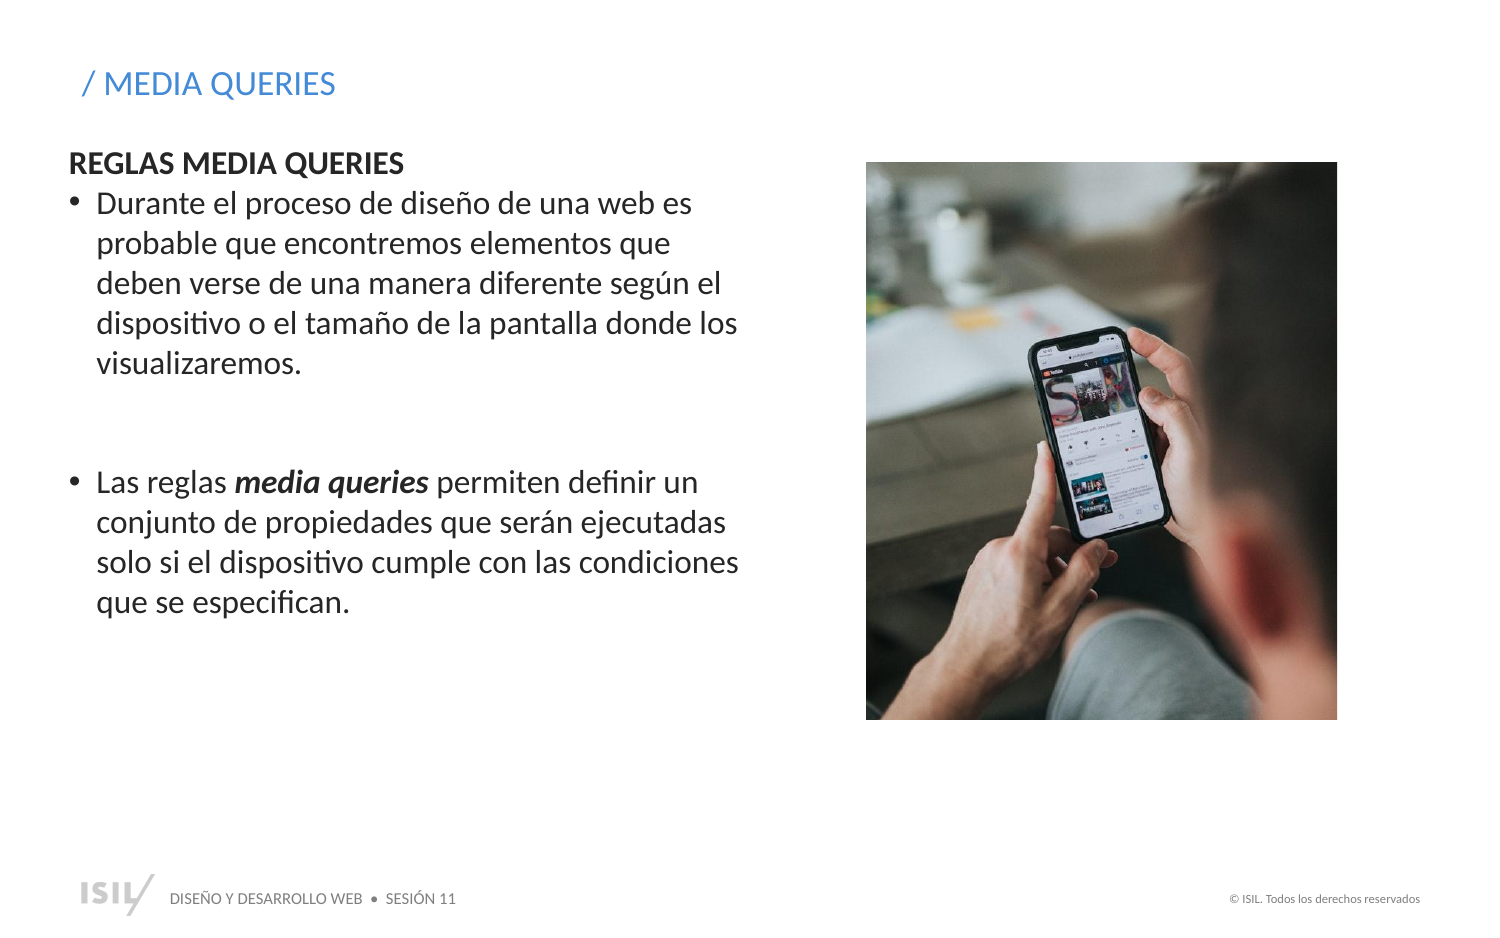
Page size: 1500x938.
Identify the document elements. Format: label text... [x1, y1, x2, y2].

text_box REGLAS MEDIA QUERIES Durante el proceso de diseño de una web es probable que encontremos elementos que deben verse de una manera diferente según el dispositivo o el tamaño de la pantalla donde los visualizaremos. Las reglas media queries permiten definir un conjunto de propiedades que serán ejecutadas solo si el dispositivo cumple con las condiciones que se especifican. [66, 141, 750, 621]
text_box / MEDIA QUERIES [66, 52, 1249, 111]
picture [865, 162, 1338, 720]
